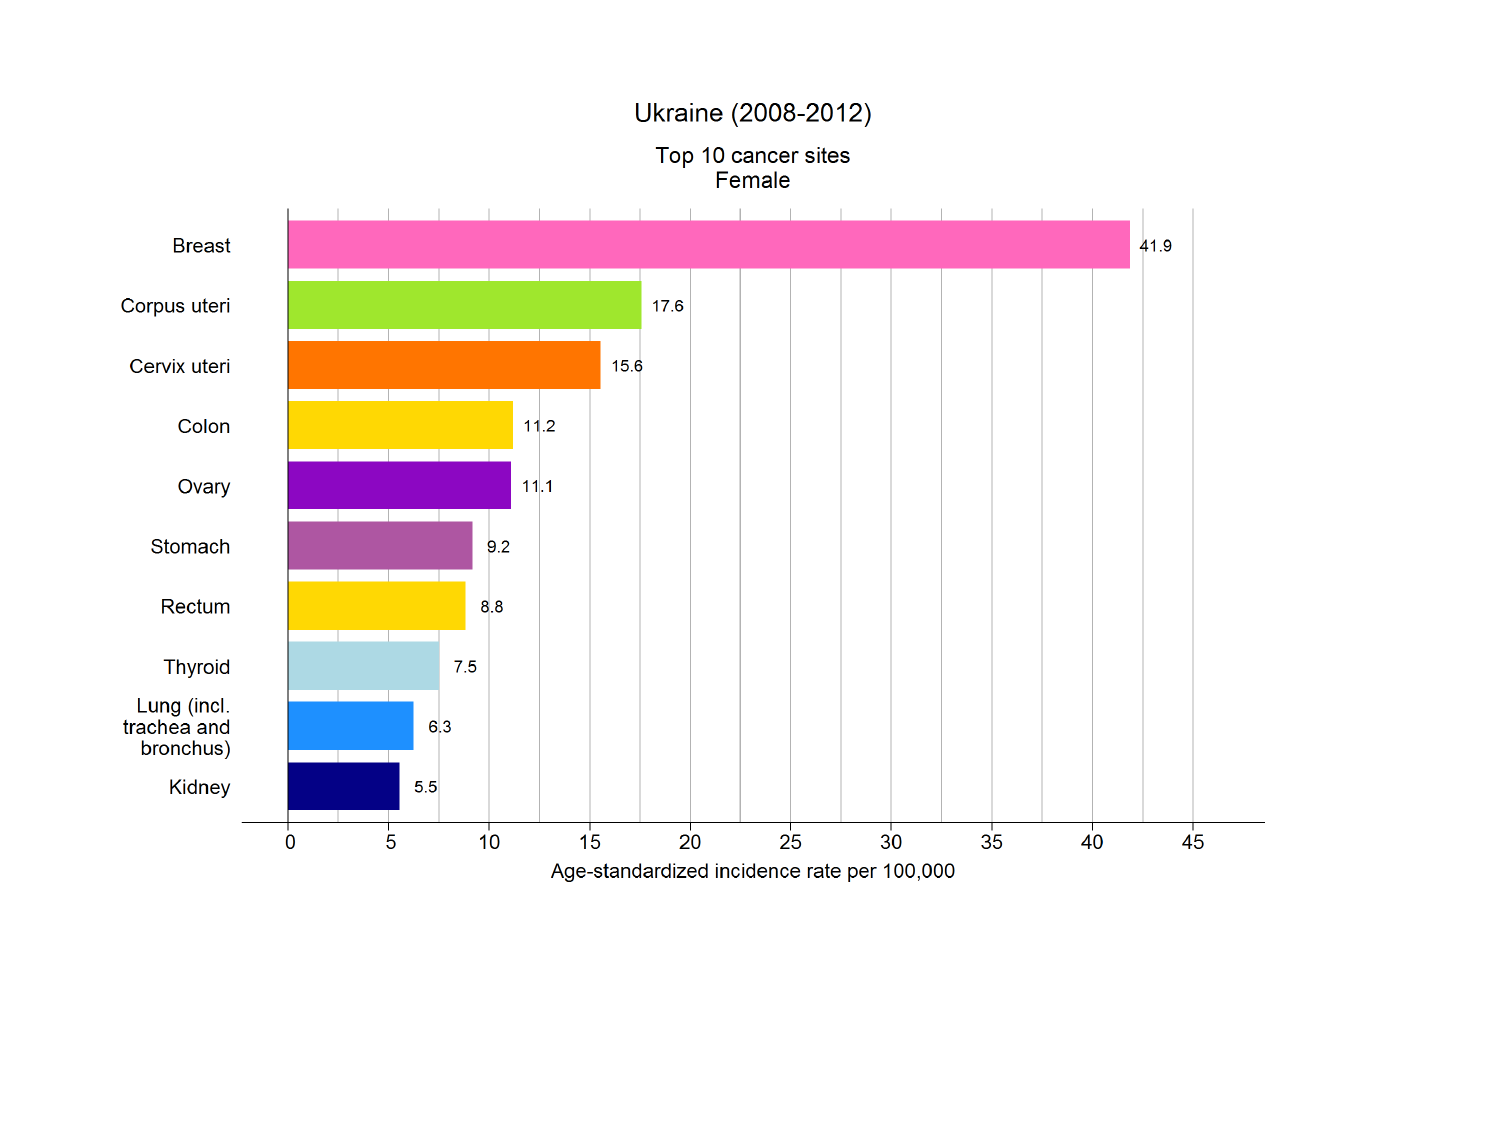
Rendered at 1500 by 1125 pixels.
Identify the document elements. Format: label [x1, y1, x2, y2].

list [91, 67, 1293, 917]
